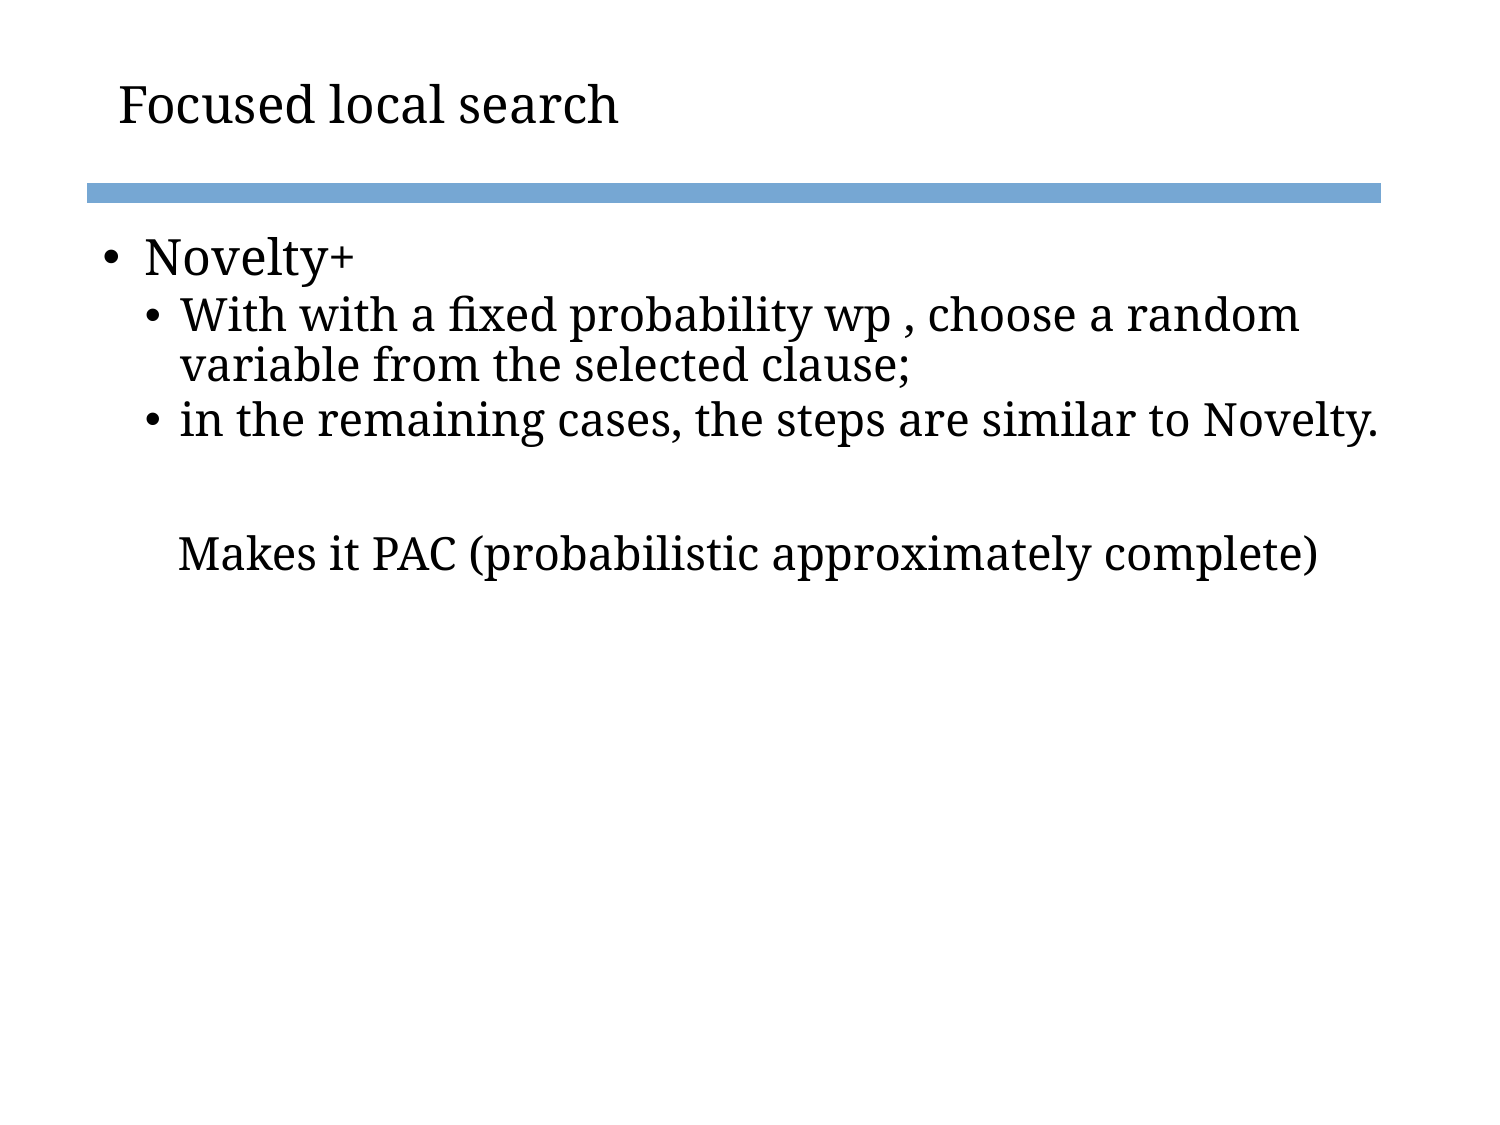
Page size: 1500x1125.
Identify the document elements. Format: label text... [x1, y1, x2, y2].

list Novelty+ With with a fixed probability wp , choose a random variable from the selected clause; in the remaining cases, the steps are similar to Novelty. Makes it PAC (probabilistic approximately complete) [87, 224, 1397, 1014]
title Focused local search [103, 12, 1397, 201]
